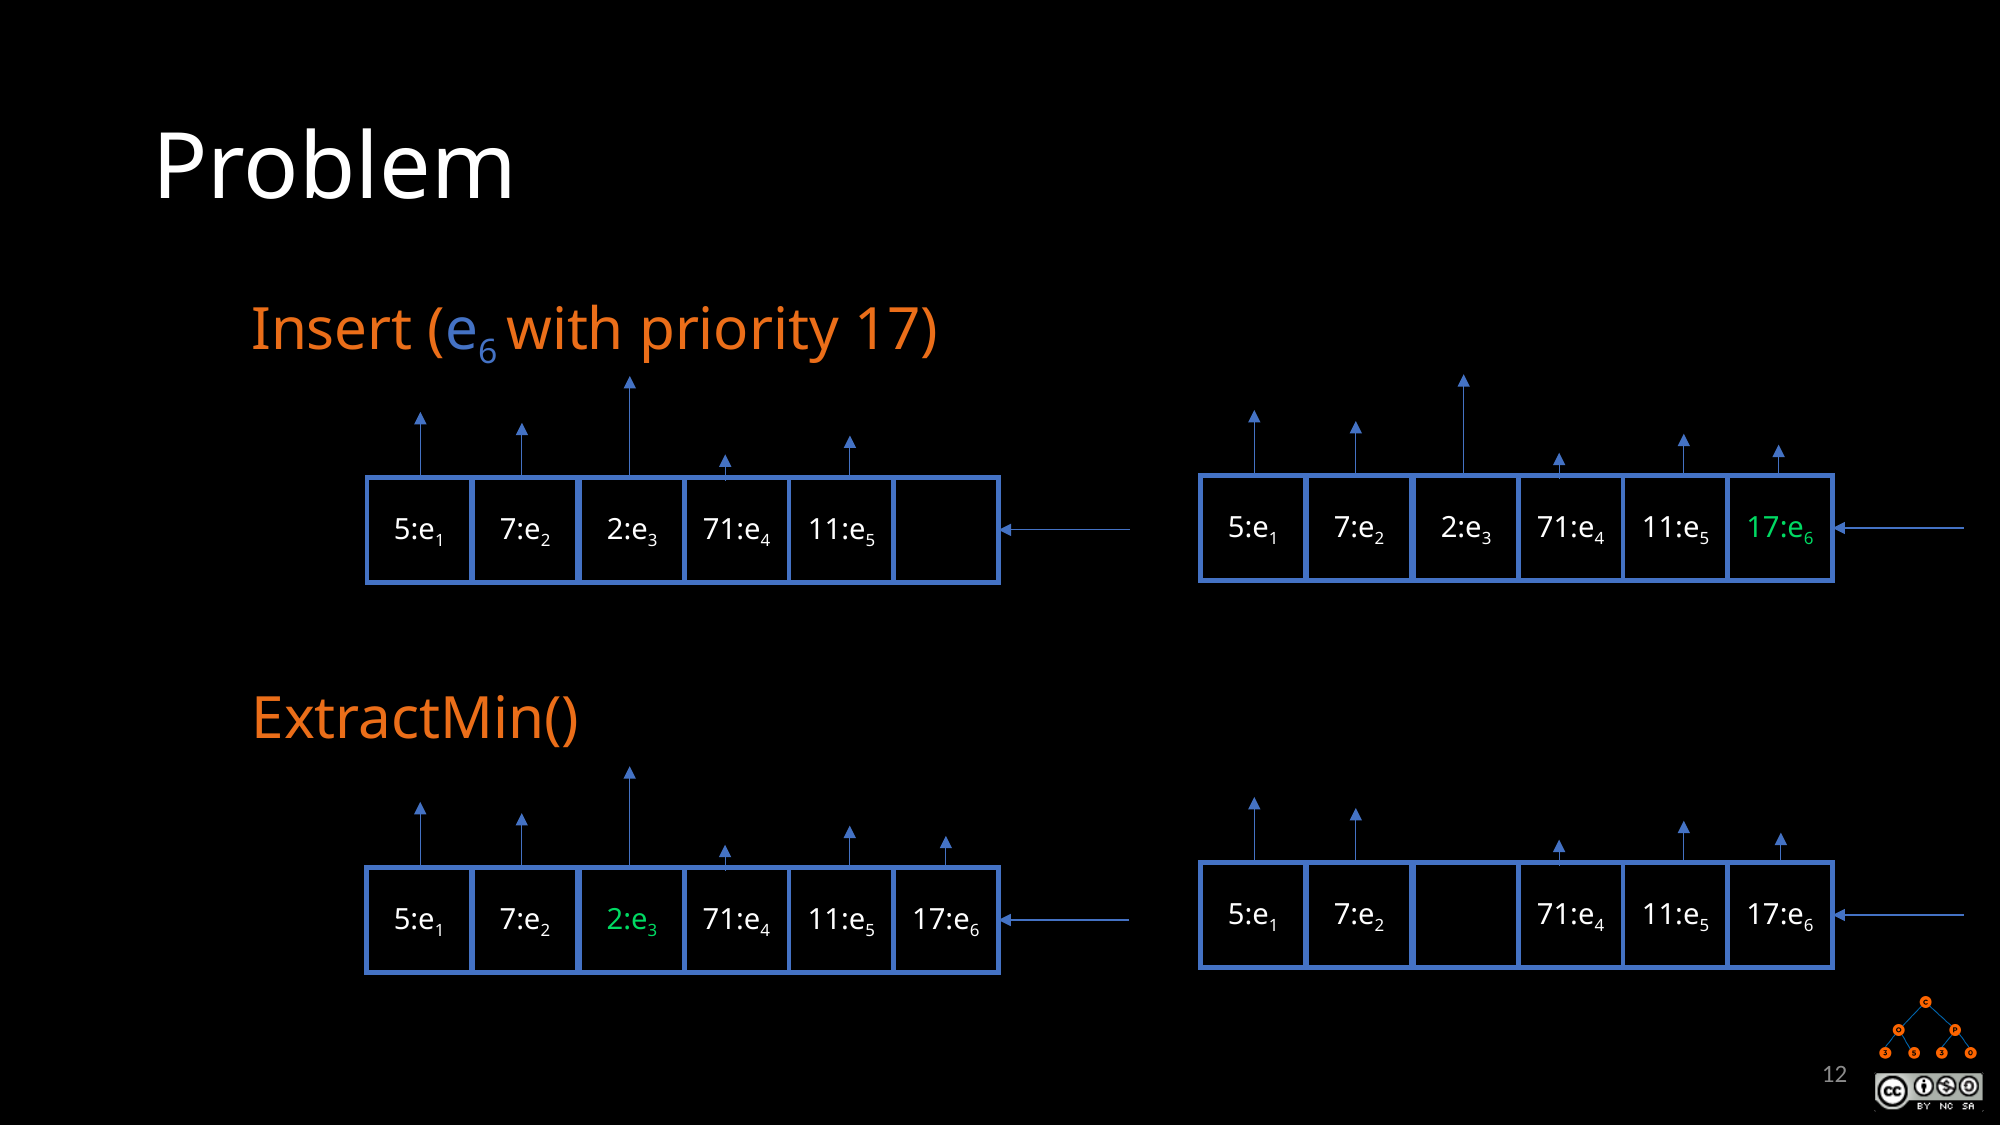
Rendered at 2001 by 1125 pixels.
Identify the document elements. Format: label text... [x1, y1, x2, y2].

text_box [1200, 374, 1964, 581]
slide_number 12 [1412, 1042, 1859, 1103]
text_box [366, 376, 1130, 583]
text_box Insert (e6 with priority 17) [236, 243, 1873, 378]
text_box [366, 766, 1130, 973]
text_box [1859, 988, 1998, 1112]
title Problem [137, 59, 1863, 278]
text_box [1200, 796, 1964, 968]
text_box ExtractMin() [236, 638, 1237, 758]
